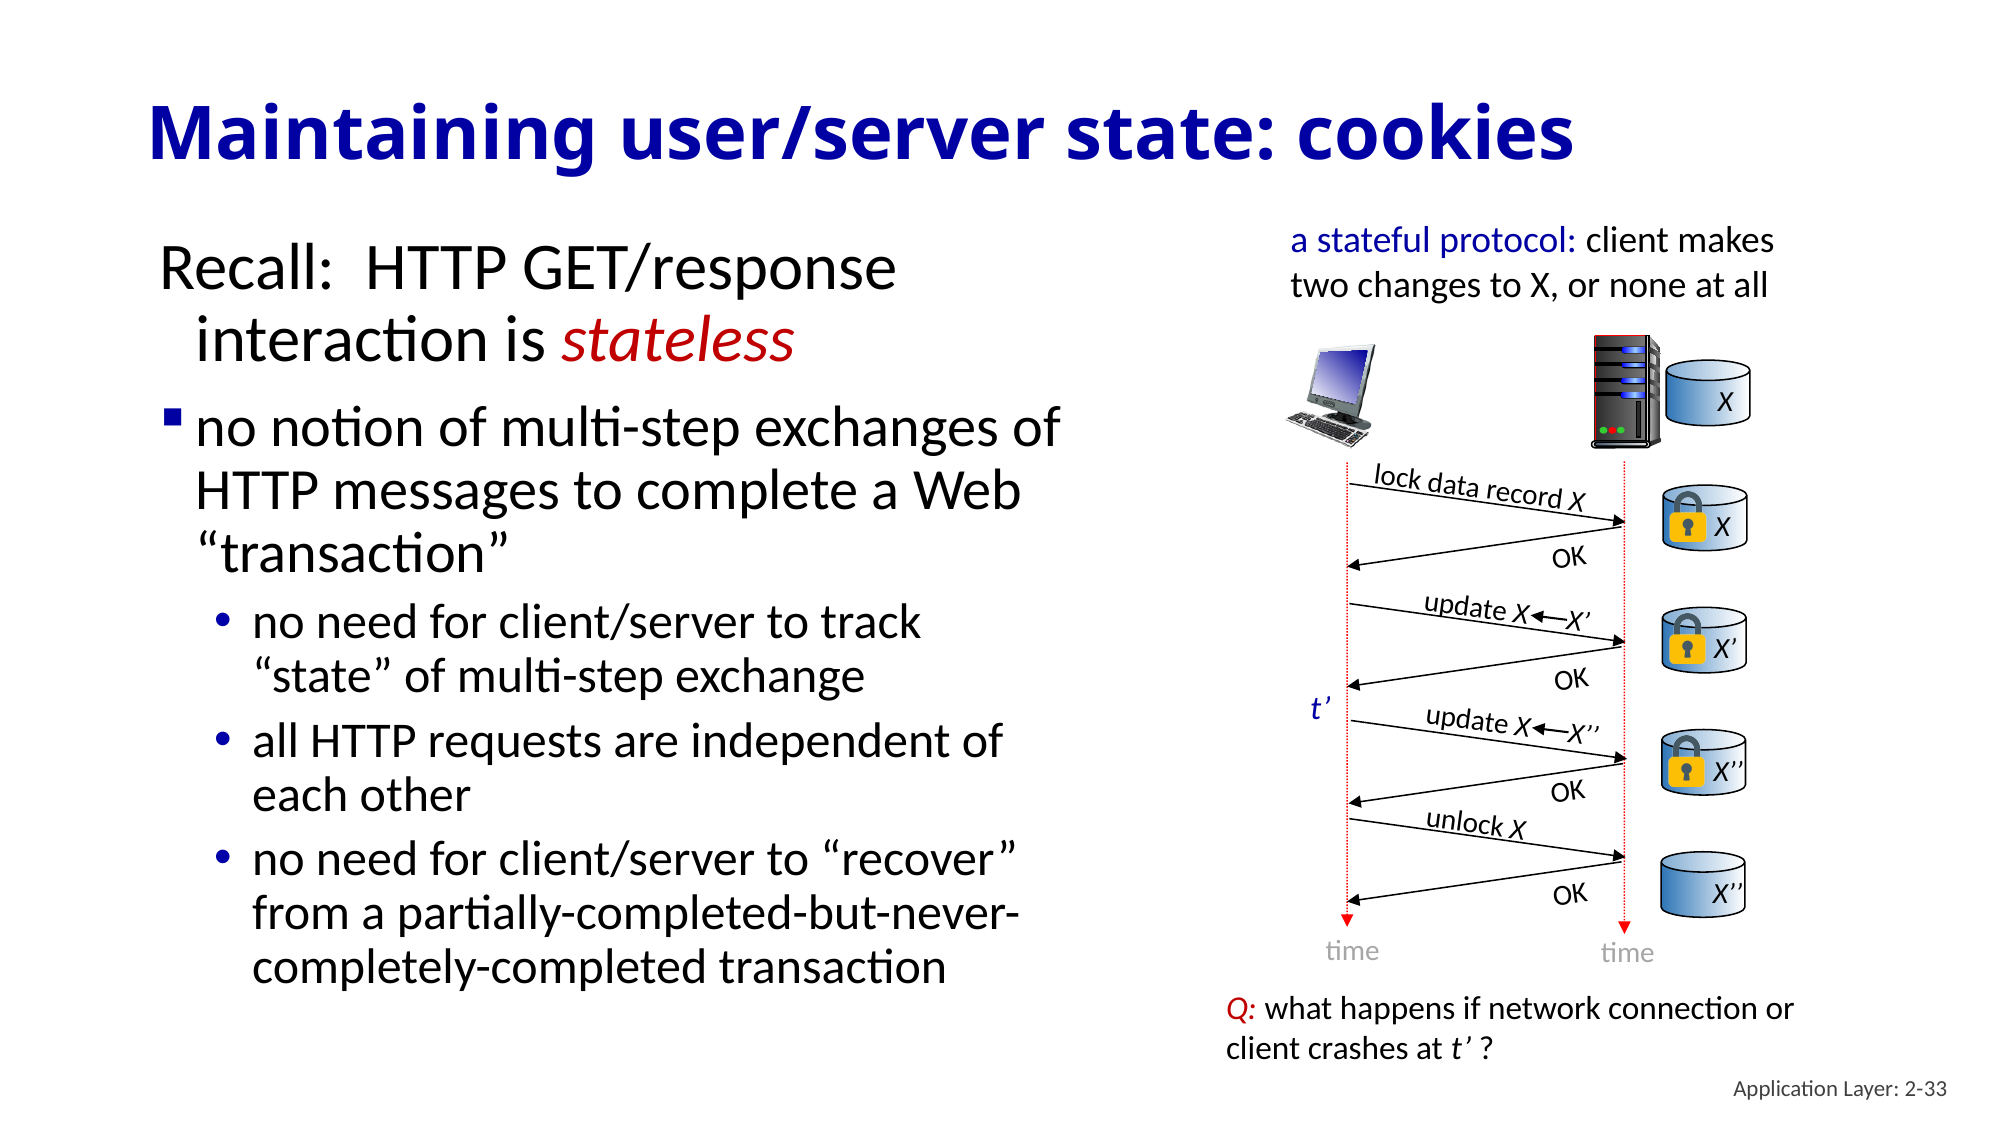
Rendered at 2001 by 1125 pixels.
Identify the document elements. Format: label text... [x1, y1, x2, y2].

text_box Q: what happens if network connection or client crashes at t’ ? [1211, 979, 1887, 1074]
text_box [1662, 485, 1749, 551]
text_box [1340, 914, 1352, 927]
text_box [1350, 698, 1628, 759]
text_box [1349, 586, 1628, 643]
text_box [1346, 646, 1622, 703]
text_box t’ [1295, 679, 1350, 734]
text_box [1661, 729, 1759, 796]
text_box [1263, 339, 1378, 456]
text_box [1349, 462, 1626, 523]
text_box [1666, 360, 1750, 426]
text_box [1349, 800, 1626, 858]
title Maintaining user/server state: cookies [131, 62, 1856, 209]
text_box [1348, 763, 1623, 814]
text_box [1591, 335, 1662, 448]
text_box [1618, 919, 1631, 926]
text_box a stateful protocol: client makes two changes to X, or none at all [1275, 207, 1825, 313]
text_box time [1586, 926, 1670, 977]
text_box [1346, 861, 1622, 918]
text_box X [1703, 375, 1752, 425]
text_box time [1310, 929, 1395, 974]
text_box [1661, 851, 1781, 918]
text_box Recall: HTTP GET/response interaction is stateless no notion of multi-step exchanges of HTTP messages to complete a Web “transaction” no need for client/server to track “state” of multi-step exchange all HTTP requests are independent of each other no need for client/server to “recover” from a partially-completed-but-never-completely-completed transaction [123, 224, 1088, 1018]
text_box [1346, 526, 1622, 581]
slide_number Application Layer: 2-33 [1512, 1056, 1963, 1117]
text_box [1662, 607, 1760, 673]
